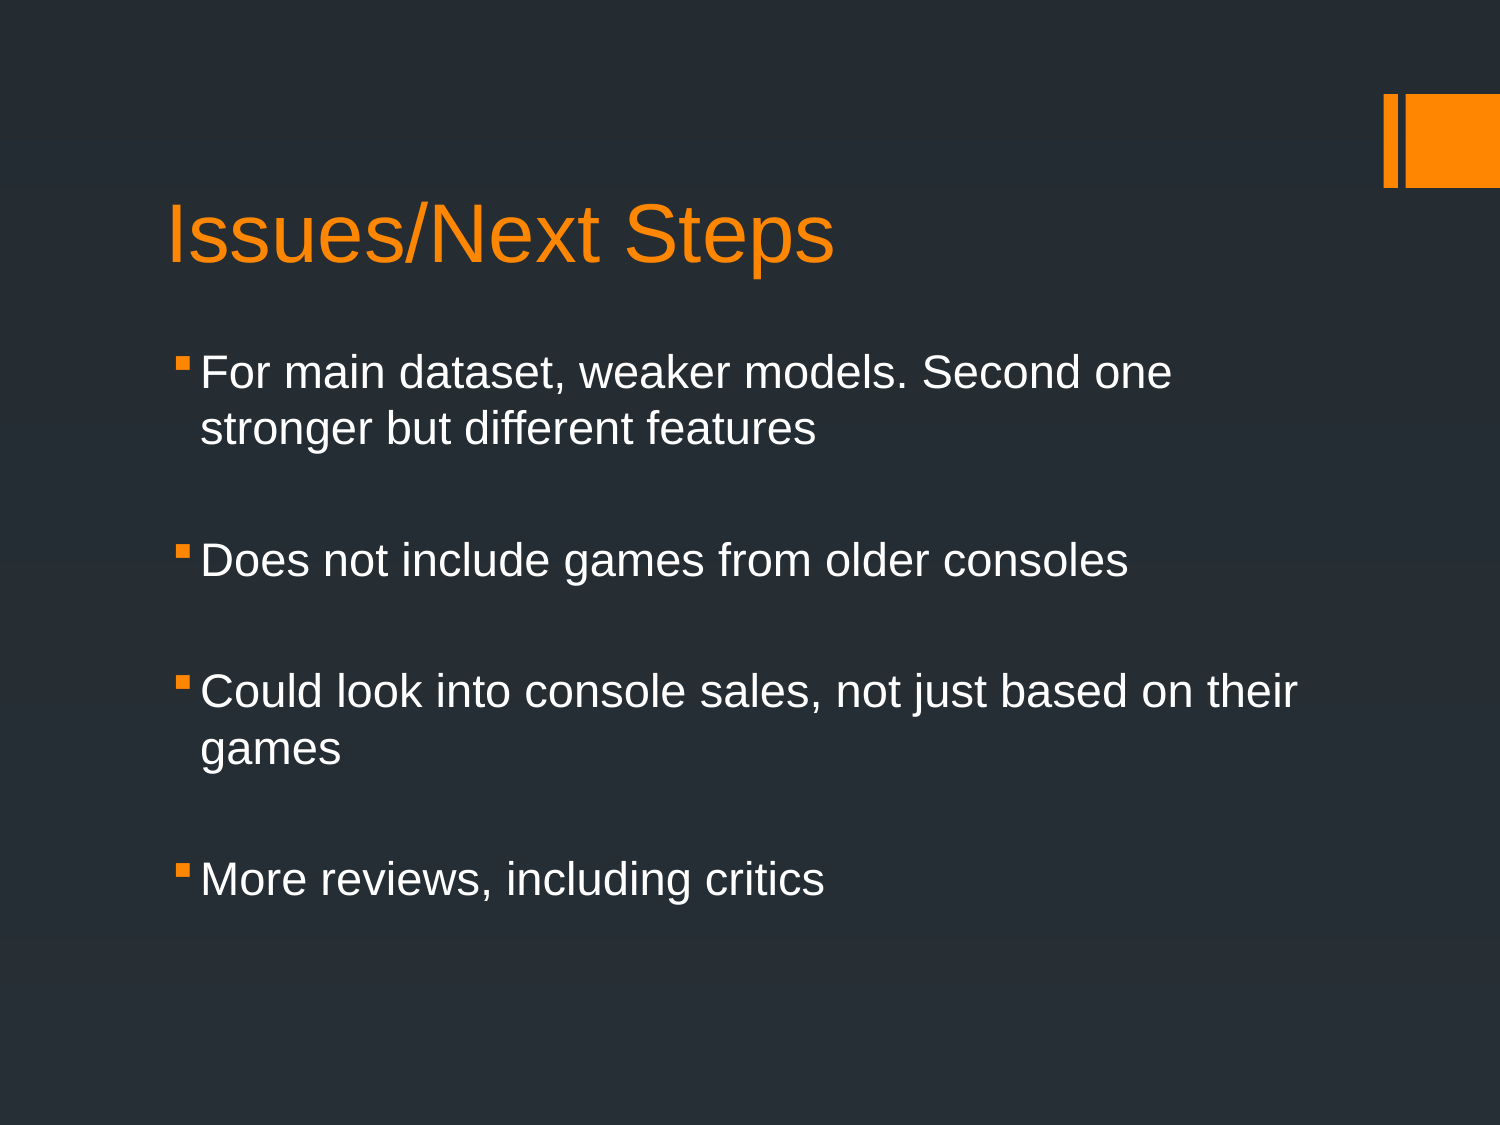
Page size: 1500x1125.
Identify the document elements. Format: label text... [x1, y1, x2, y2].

title Issues/Next Steps [150, 97, 1350, 287]
list For main dataset, weaker models. Second one stronger but different features Does not include games from older consoles Could look into console sales, not just based on their games More reviews, including critics [150, 333, 1350, 915]
